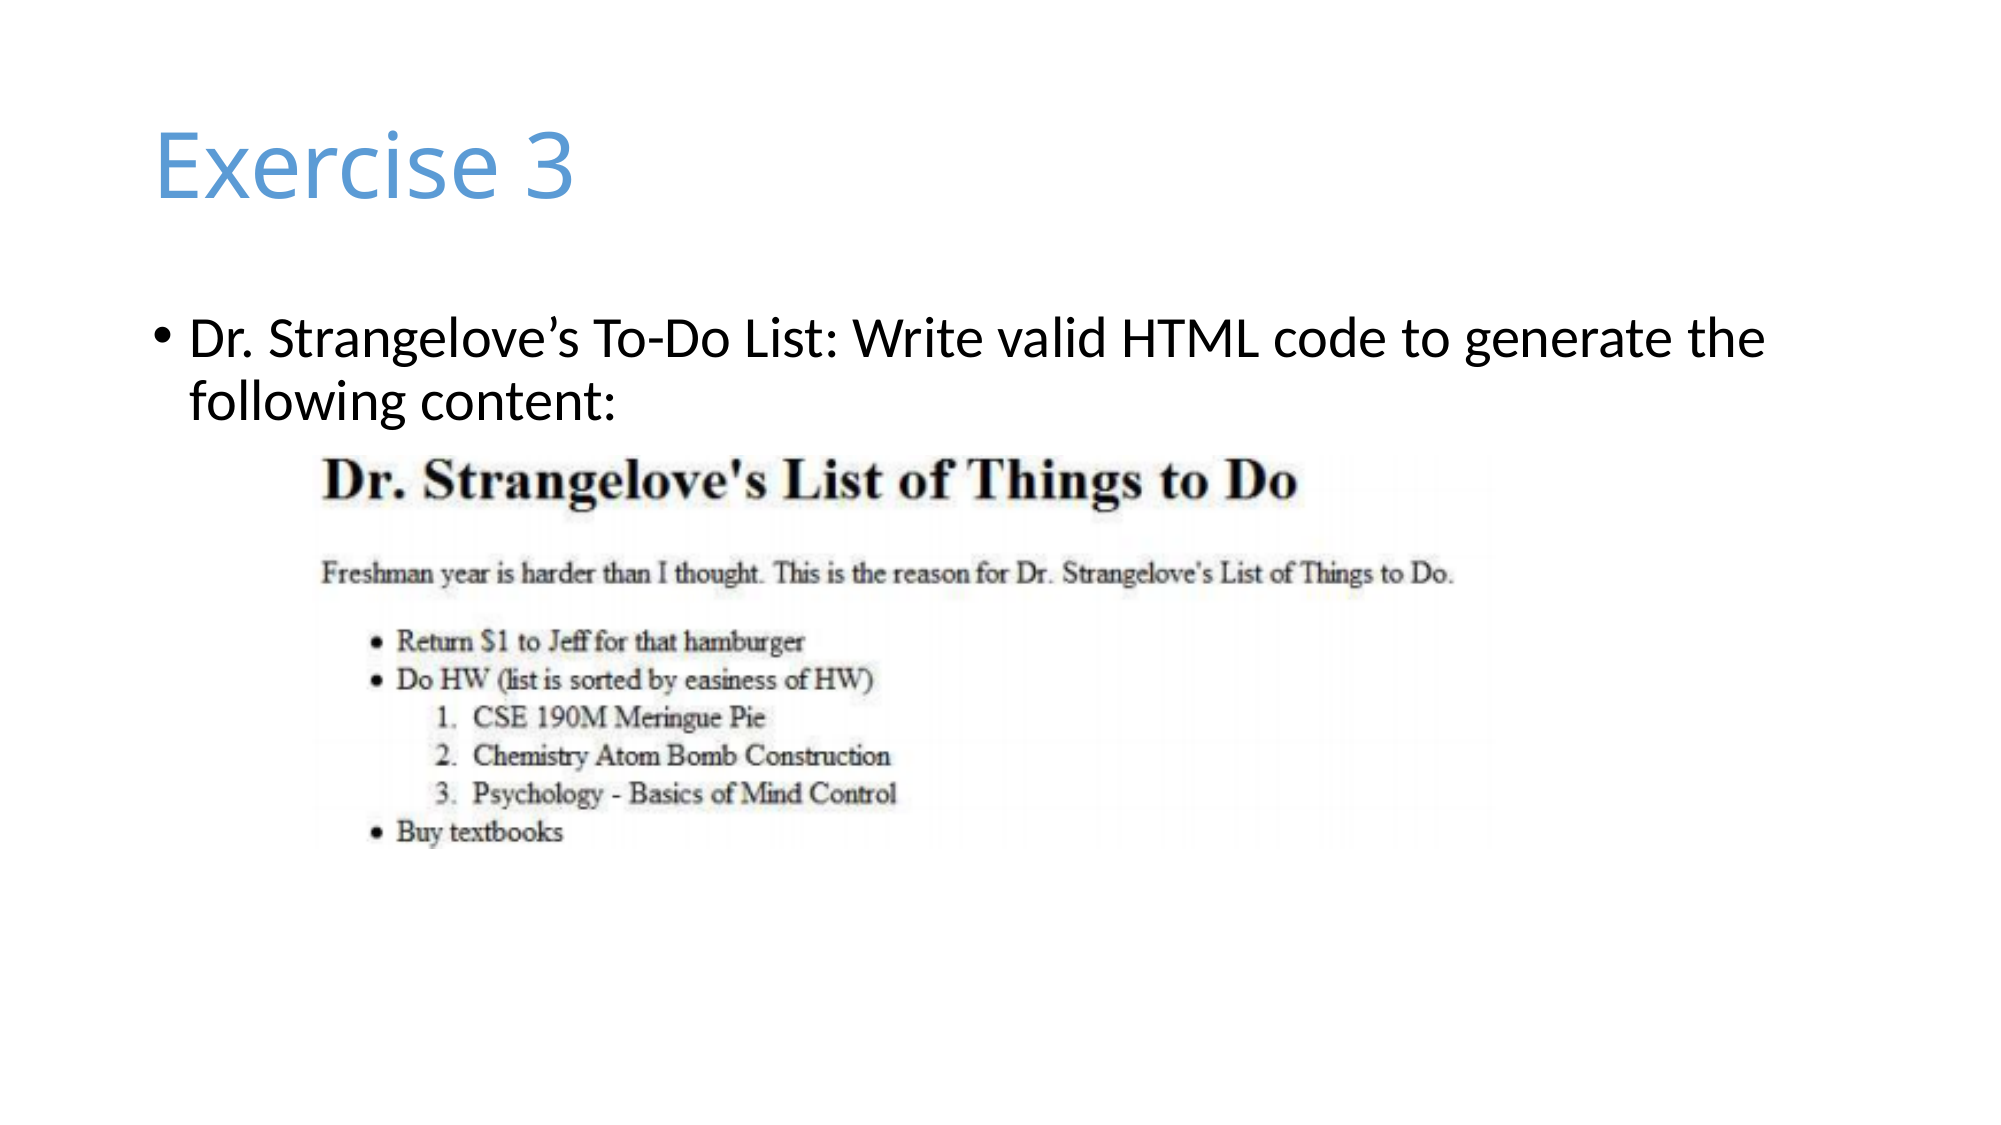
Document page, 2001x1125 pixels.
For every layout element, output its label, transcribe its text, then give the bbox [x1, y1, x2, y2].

picture [311, 455, 1496, 849]
list Dr. Strangelove’s To-Do List: Write valid HTML code to generate the following content: [137, 299, 1863, 1014]
title Exercise 3 [137, 59, 1863, 278]
